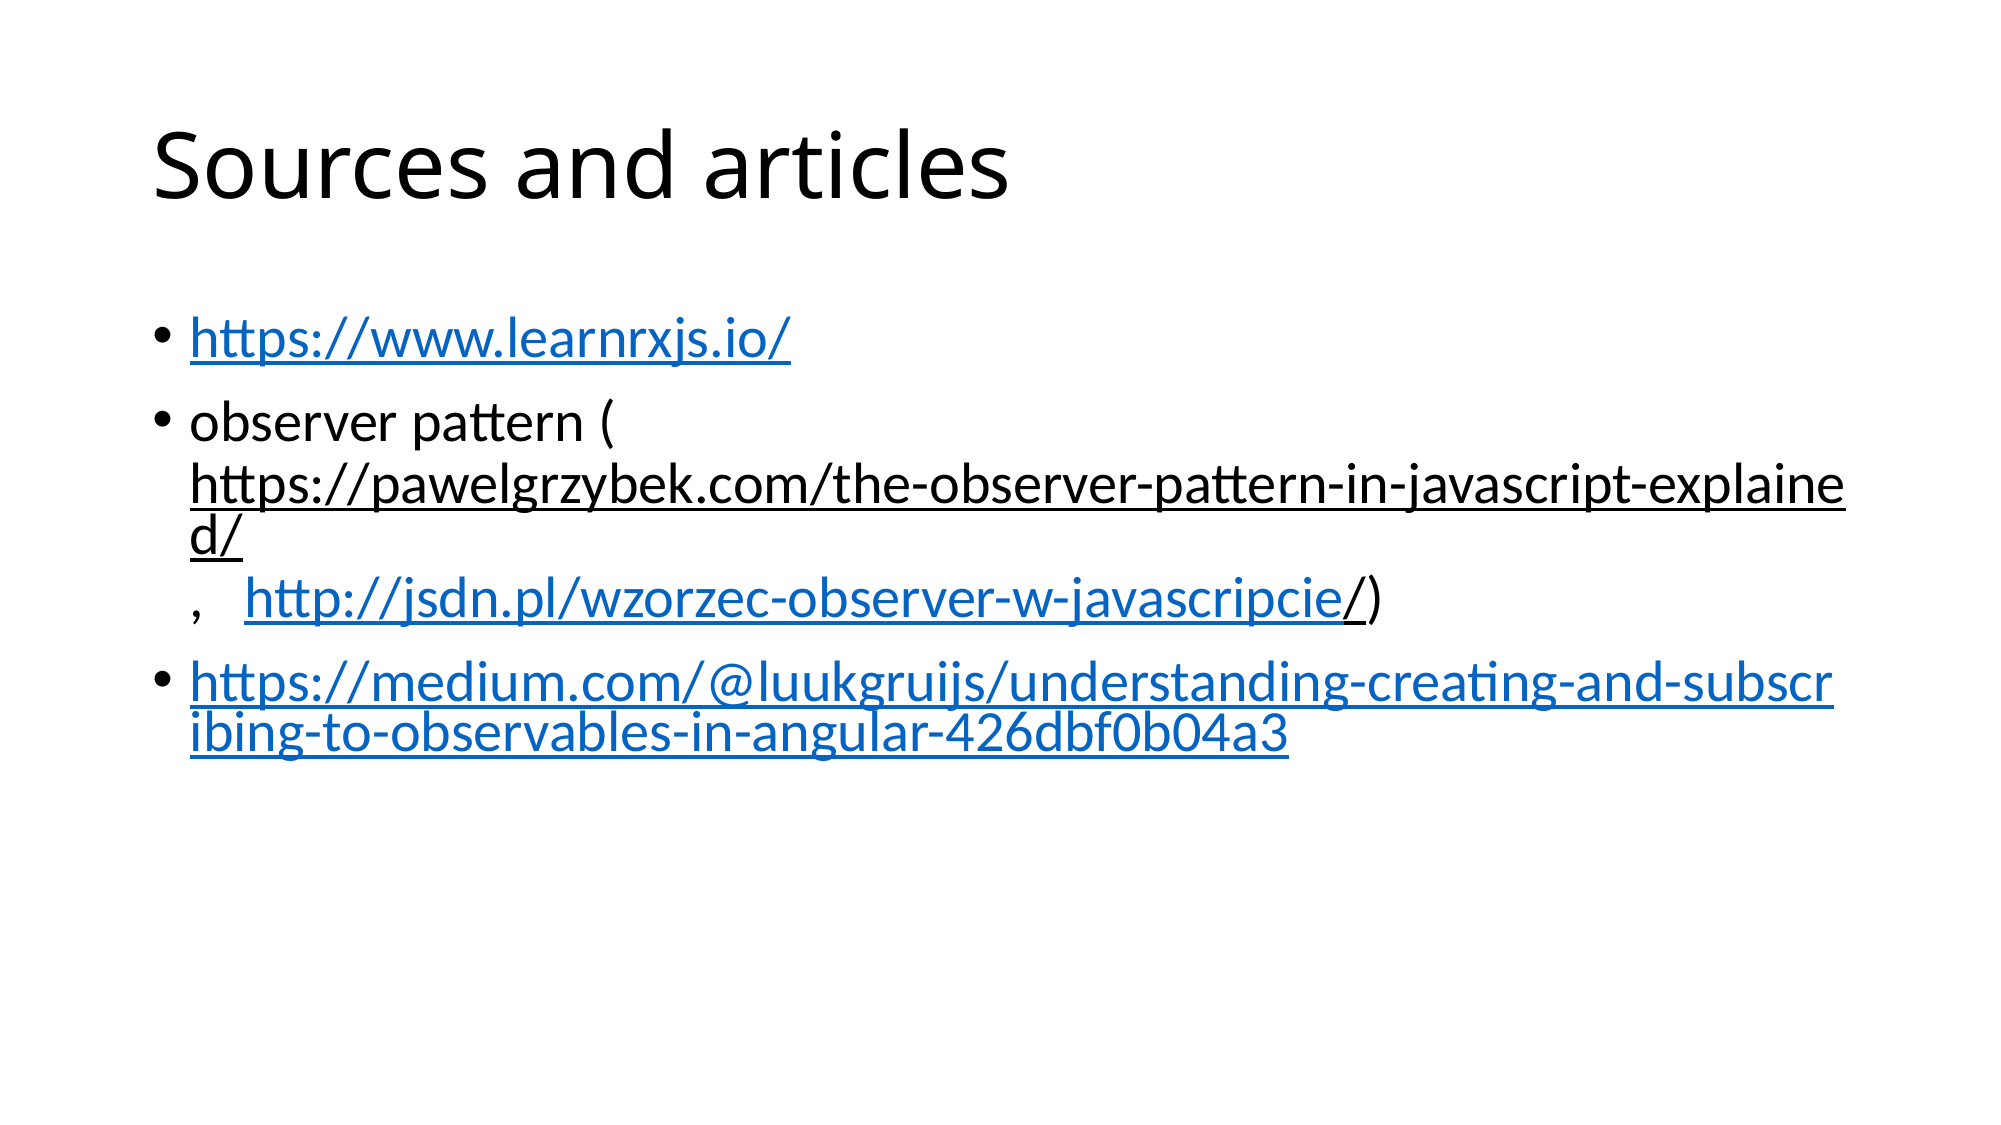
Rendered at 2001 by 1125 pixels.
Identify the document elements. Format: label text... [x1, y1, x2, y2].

list https://www.learnrxjs.io/ observer pattern (https://pawelgrzybek.com/the-observer-pattern-in-javascript-explained/, http://jsdn.pl/wzorzec-observer-w-javascripcie/) https://medium.com/@luukgruijs/understanding-creating-and-subscribing-to-observables-in-angular-426dbf0b04a3 [137, 299, 1863, 1014]
title Sources and articles [137, 59, 1863, 278]
